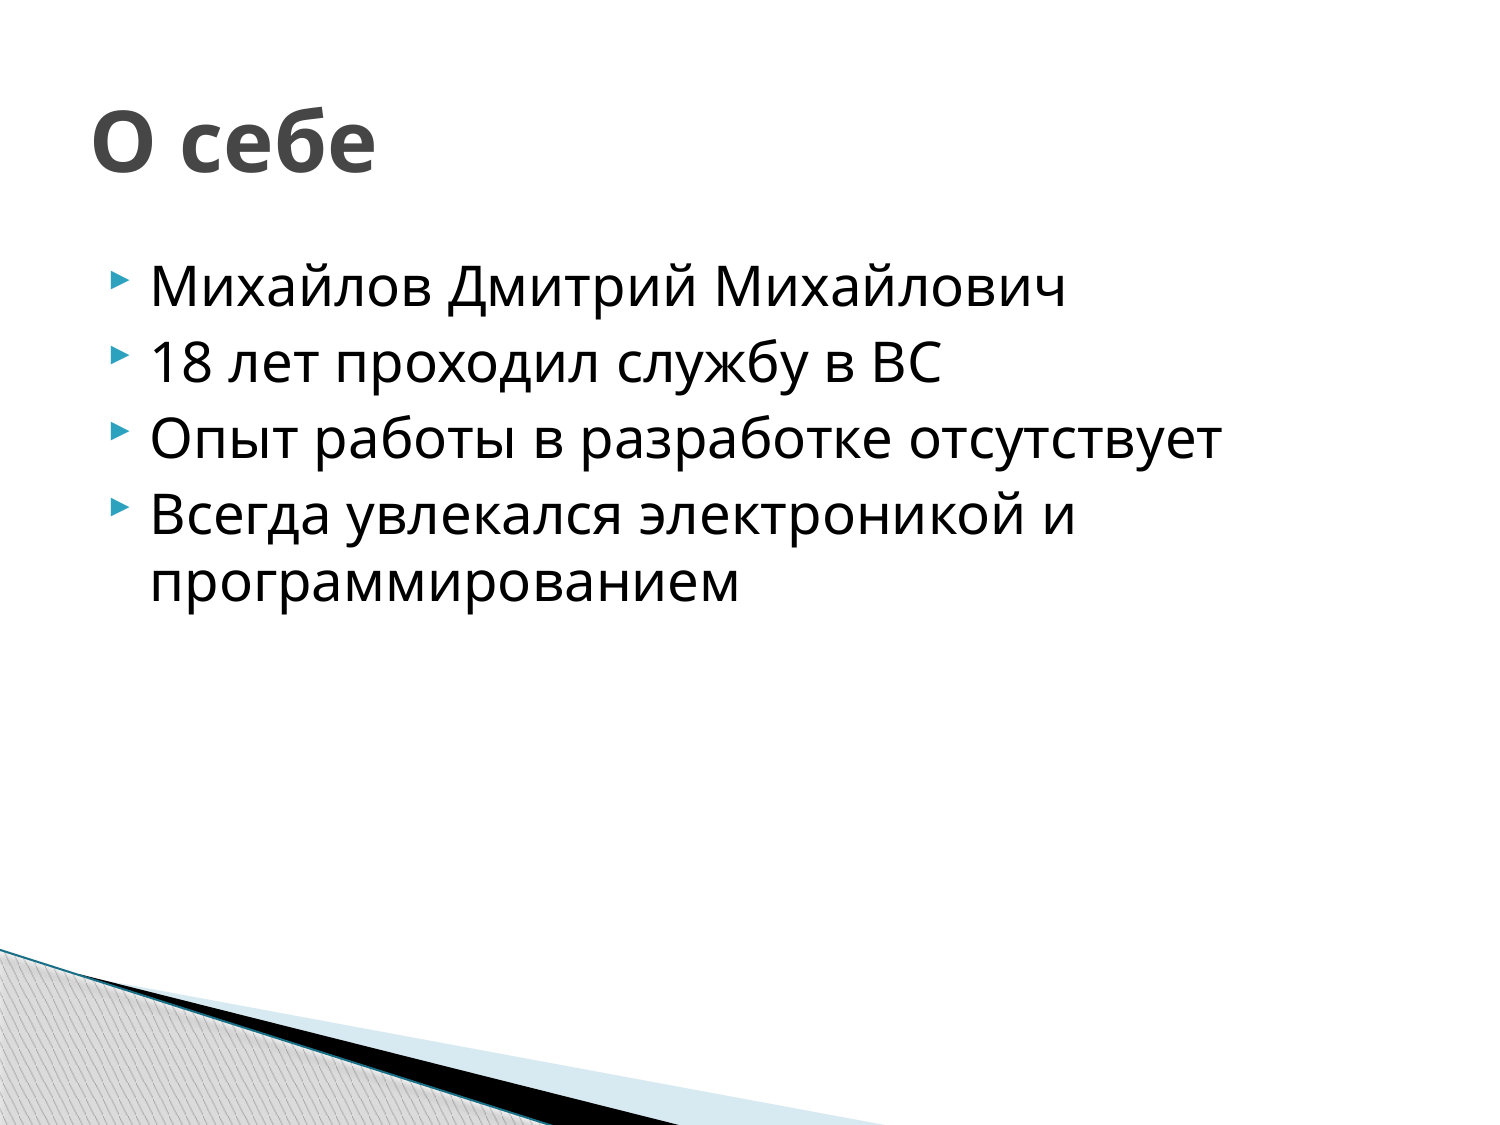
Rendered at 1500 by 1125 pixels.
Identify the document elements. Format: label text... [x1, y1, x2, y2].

title О себе [75, 45, 1425, 233]
list Михайлов Дмитрий Михайлович 18 лет проходил службу в ВС Опыт работы в разработке отсутствует Всегда увлекался электроникой и программированием [75, 243, 1425, 986]
